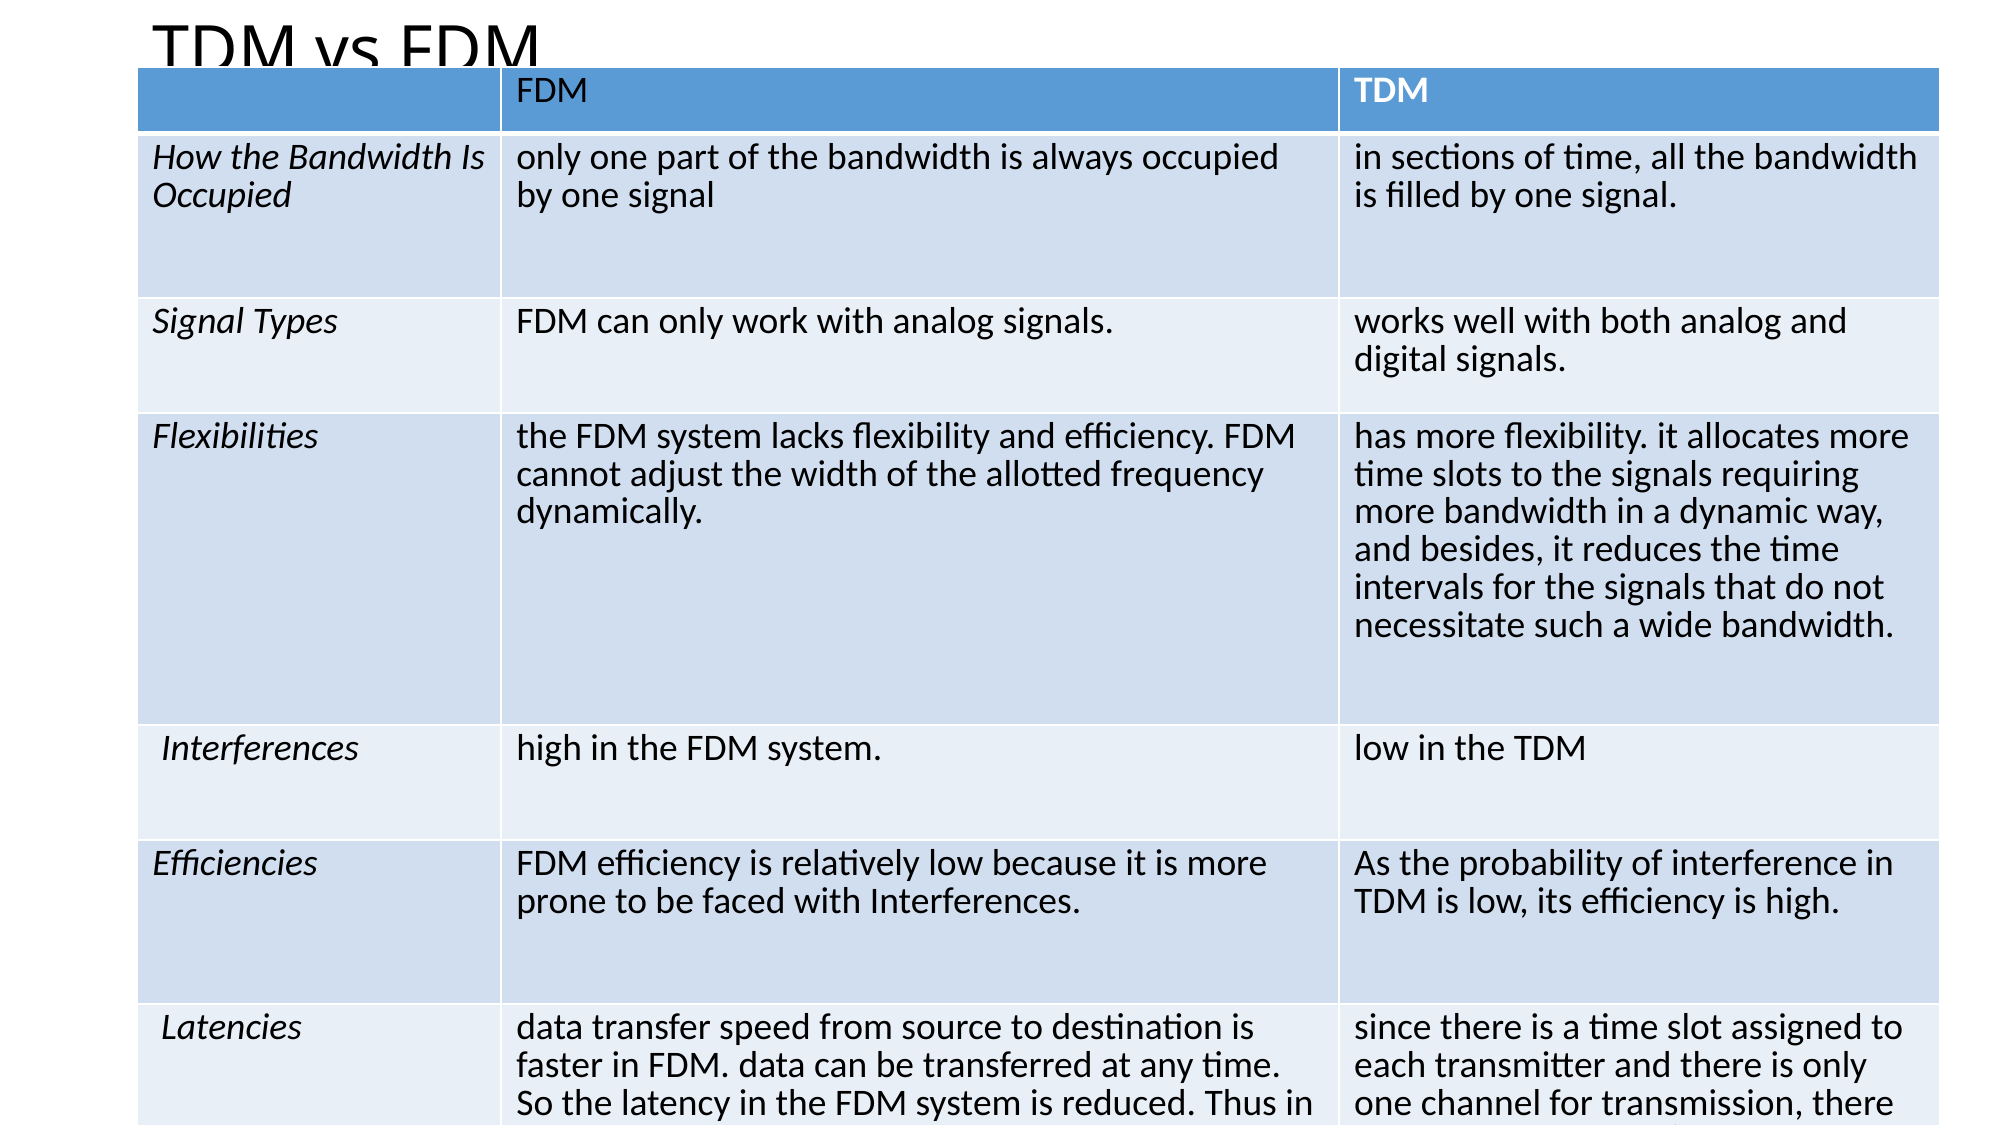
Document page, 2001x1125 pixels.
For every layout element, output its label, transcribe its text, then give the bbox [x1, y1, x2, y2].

table_header TDM [1340, 68, 1939, 131]
table_cell in sections of time, all the bandwidth is filled by one signal. [1340, 136, 1939, 297]
table_cell data transfer speed from source to destination is faster in FDM. data can be transferred at any time. So the latency in the FDM system is reduced. Thus in situations where the data transfer time is of paramount importance, FDM is used. [502, 1005, 1338, 1125]
table_cell As the probability of interference in TDM is low, its efficiency is high. [1340, 841, 1939, 1003]
table_cell FDM efficiency is relatively low because it is more prone to be faced with Interferences. [502, 841, 1338, 1003]
title TDM vs FDM [137, 0, 1863, 66]
table_cell Flexibilities [138, 414, 500, 724]
table_cell FDM can only work with analog signals. [502, 299, 1338, 412]
table_header [138, 68, 500, 131]
table_cell since there is a time slot assigned to each transmitter and there is only one channel for transmission, there may be a time delay (in the range of a few milliseconds) for the transmission of some data. [1340, 1005, 1939, 1125]
table_cell low in the TDM [1340, 726, 1939, 839]
table_header FDM [502, 68, 1338, 131]
table_cell Efficiencies [138, 841, 500, 1003]
table_cell Signal Types [138, 299, 500, 412]
table_cell Latencies [138, 1005, 500, 1125]
table_cell high in the FDM system. [502, 726, 1338, 839]
table_cell only one part of the bandwidth is always occupied by one signal [502, 136, 1338, 297]
table_cell works well with both analog and digital signals. [1340, 299, 1939, 412]
table_cell has more flexibility. it allocates more time slots to the signals requiring more bandwidth in a dynamic way, and besides, it reduces the time intervals for the signals that do not necessitate such a wide bandwidth. [1340, 414, 1939, 724]
table_cell the FDM system lacks flexibility and efficiency. FDM cannot adjust the width of the allotted frequency dynamically. [502, 414, 1338, 724]
table_cell Interferences [138, 726, 500, 839]
table_cell How the Bandwidth Is Occupied [138, 136, 500, 297]
